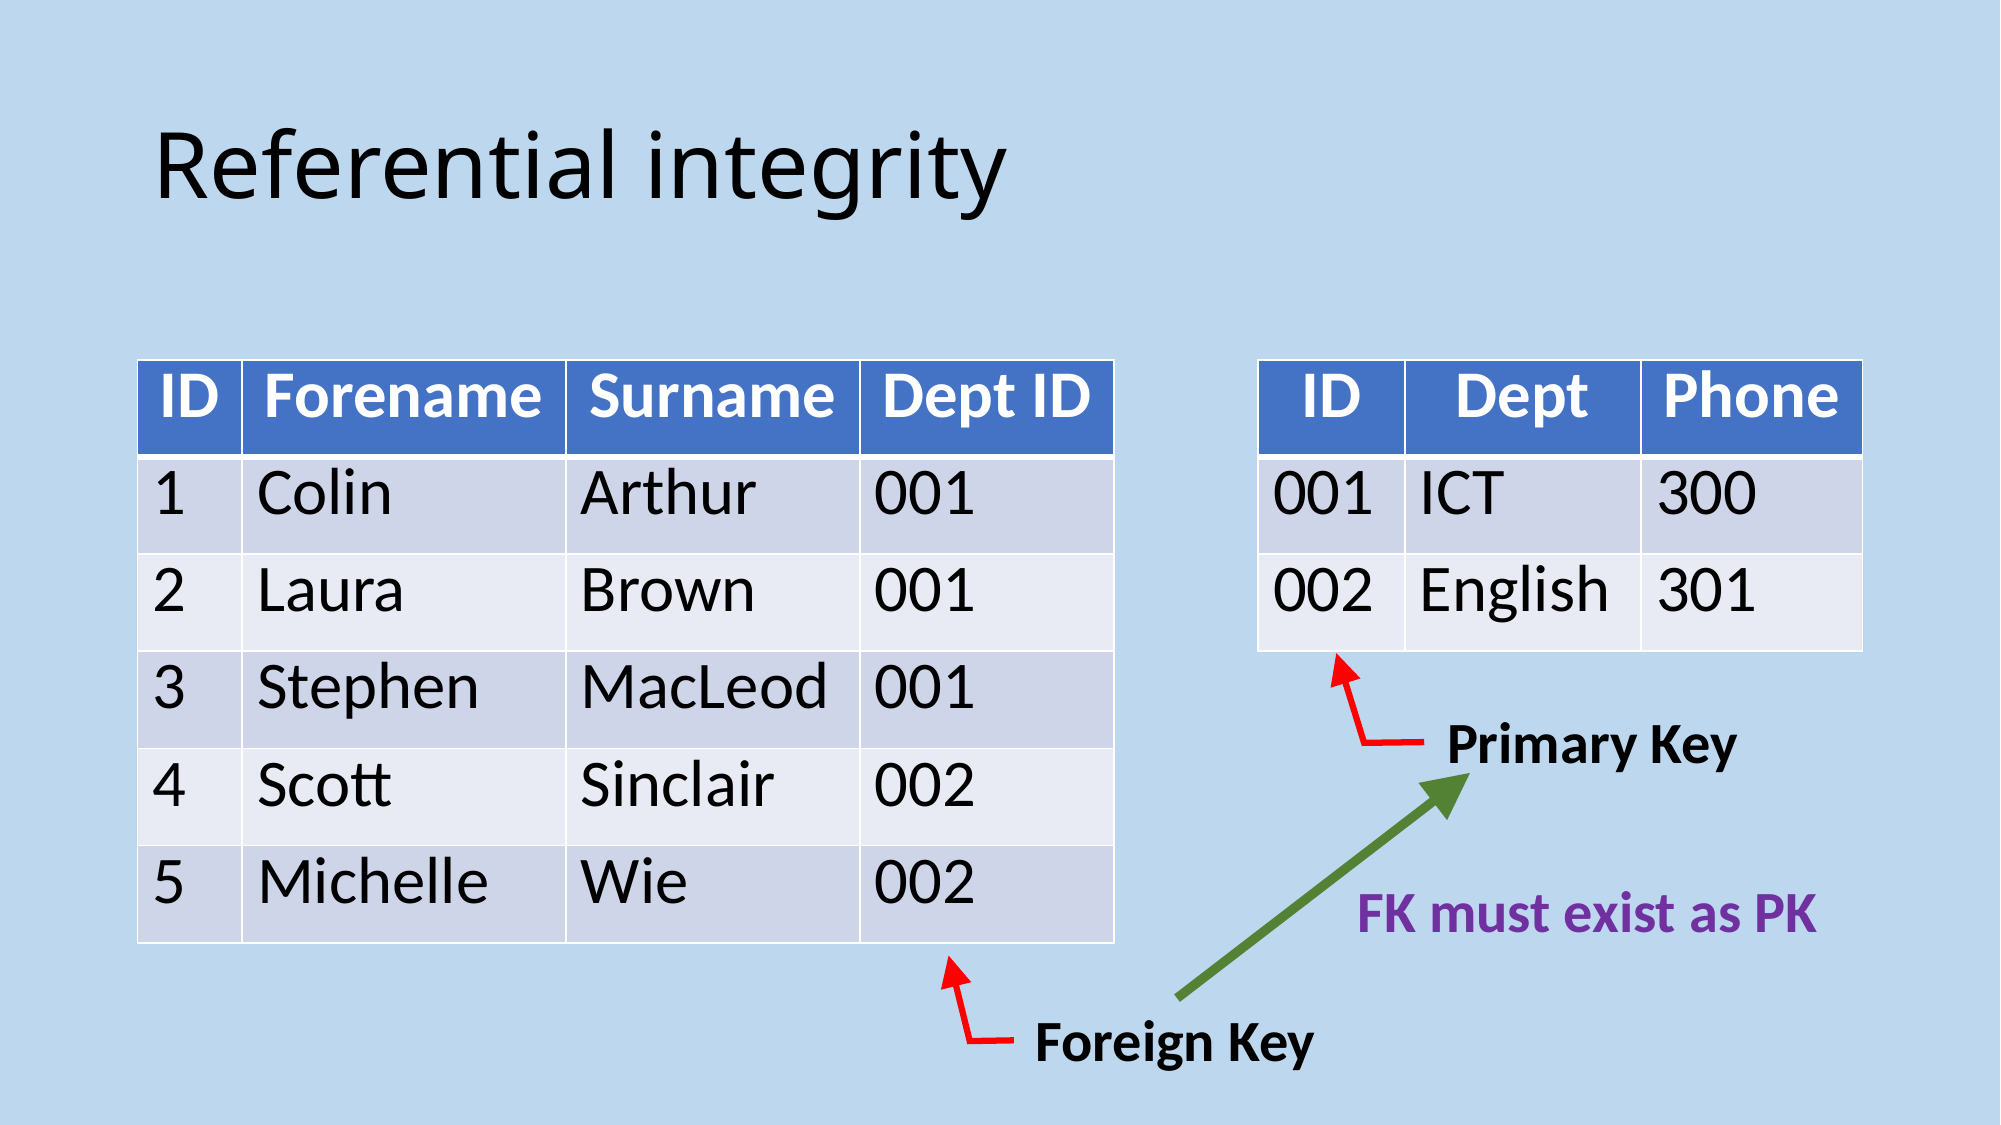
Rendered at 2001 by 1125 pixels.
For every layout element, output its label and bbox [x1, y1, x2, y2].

table_cell [1259, 555, 1404, 650]
table_cell [138, 555, 241, 650]
text_box [1332, 653, 1425, 744]
table_cell [567, 555, 859, 650]
table_cell [1642, 460, 1862, 553]
table_header [138, 361, 241, 454]
table_cell [861, 749, 1113, 845]
table_cell [138, 846, 241, 942]
table_cell [138, 460, 241, 553]
table_cell [567, 460, 859, 553]
table_header [243, 361, 565, 454]
table_header [1259, 361, 1404, 454]
table_cell [243, 749, 565, 845]
table_cell [861, 555, 1113, 650]
table_cell [567, 749, 859, 845]
title [137, 59, 1863, 278]
table_cell [138, 749, 241, 845]
table_header [1406, 361, 1640, 454]
table_cell [567, 846, 859, 942]
table_header [861, 361, 1113, 454]
table_cell [243, 846, 565, 942]
table_cell [861, 846, 1113, 942]
table_cell [861, 652, 1113, 748]
table_header [1642, 361, 1862, 454]
table_header [567, 361, 859, 454]
text_box [1021, 700, 1833, 1078]
table_cell [1406, 460, 1640, 553]
table_cell [138, 652, 241, 748]
text_box [943, 955, 1014, 1043]
table_cell [243, 555, 565, 650]
table_cell [861, 460, 1113, 553]
table_cell [1642, 555, 1862, 650]
table_cell [1406, 555, 1640, 650]
table_cell [1259, 460, 1404, 553]
table_cell [243, 652, 565, 748]
table_cell [243, 460, 565, 553]
table_cell [567, 652, 859, 748]
